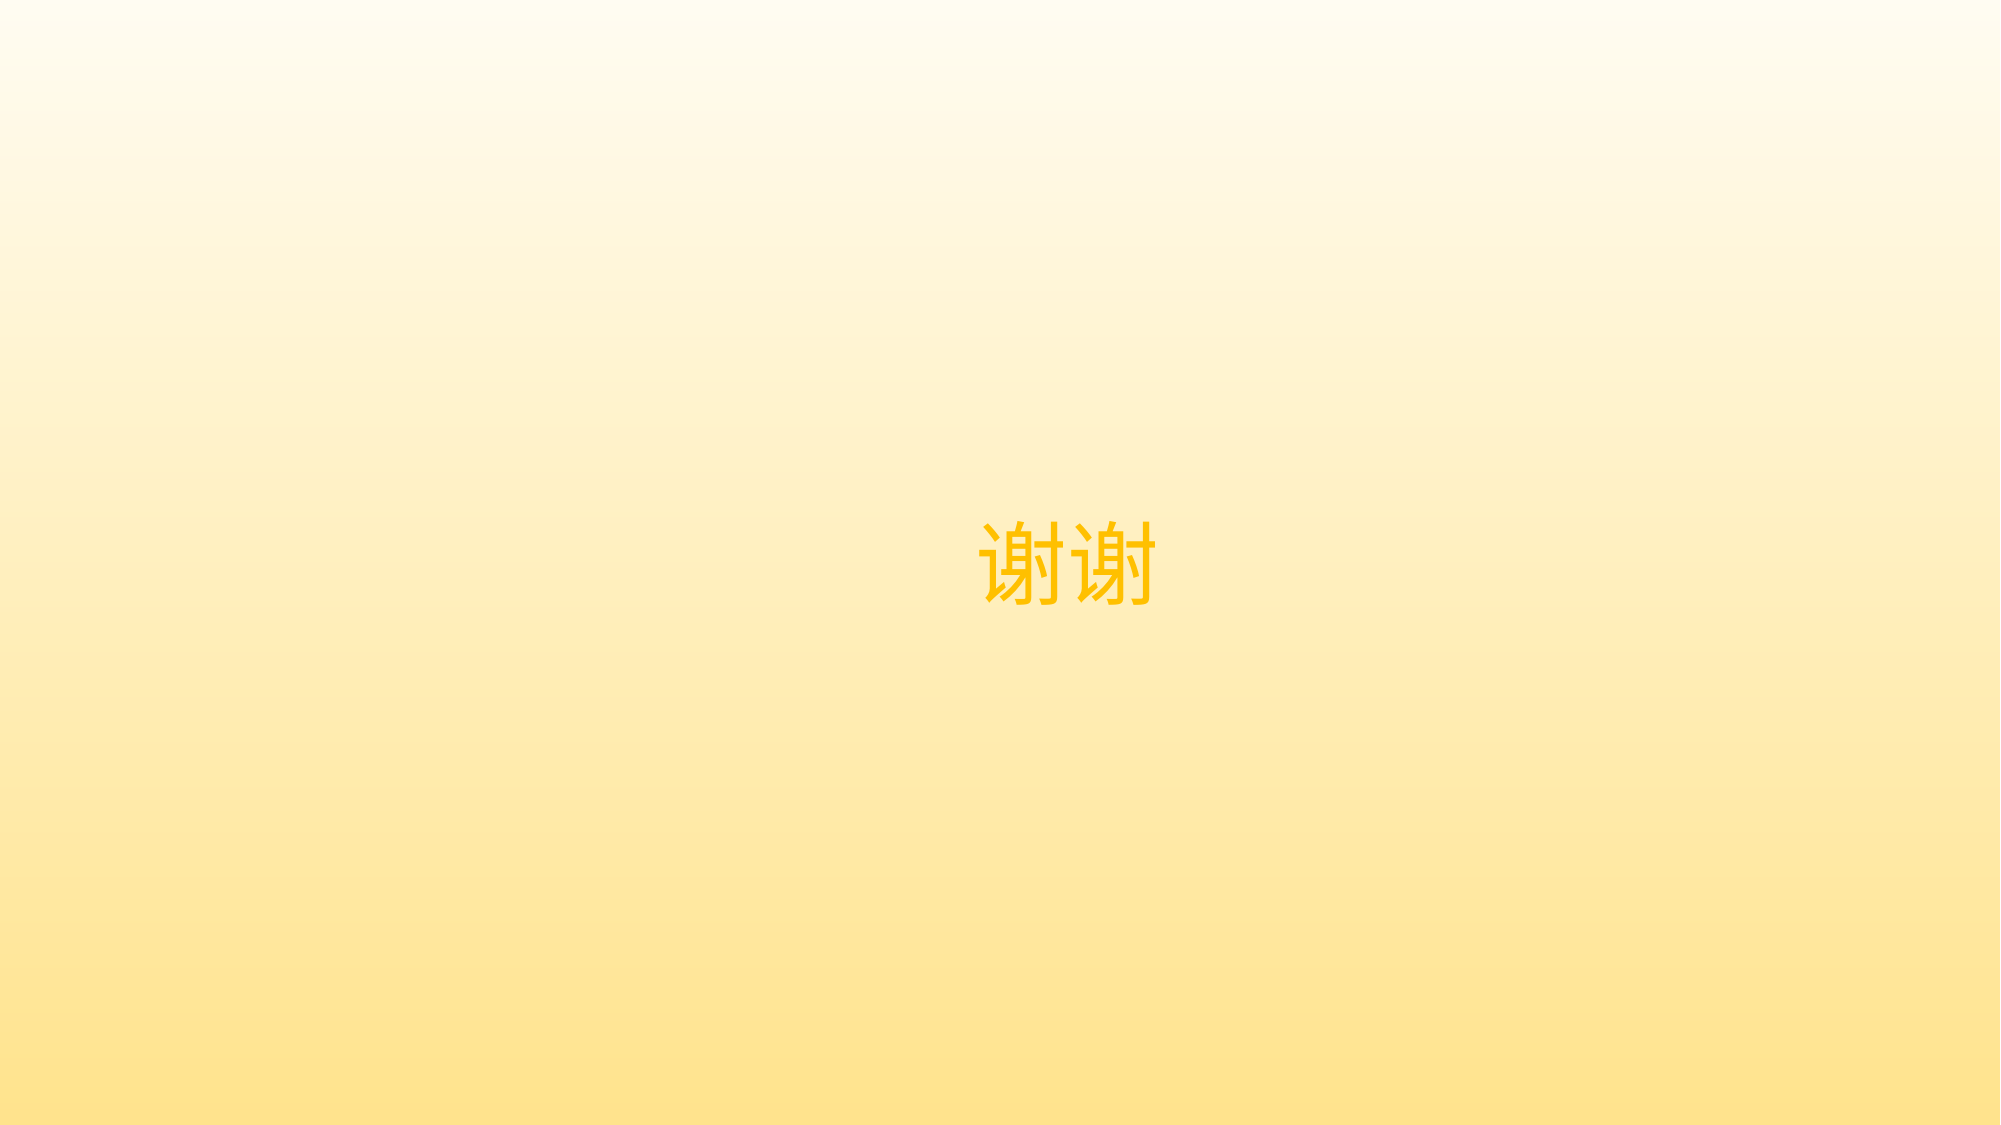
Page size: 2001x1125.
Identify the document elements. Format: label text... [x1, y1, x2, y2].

text_box 谢谢 [341, 499, 1793, 624]
